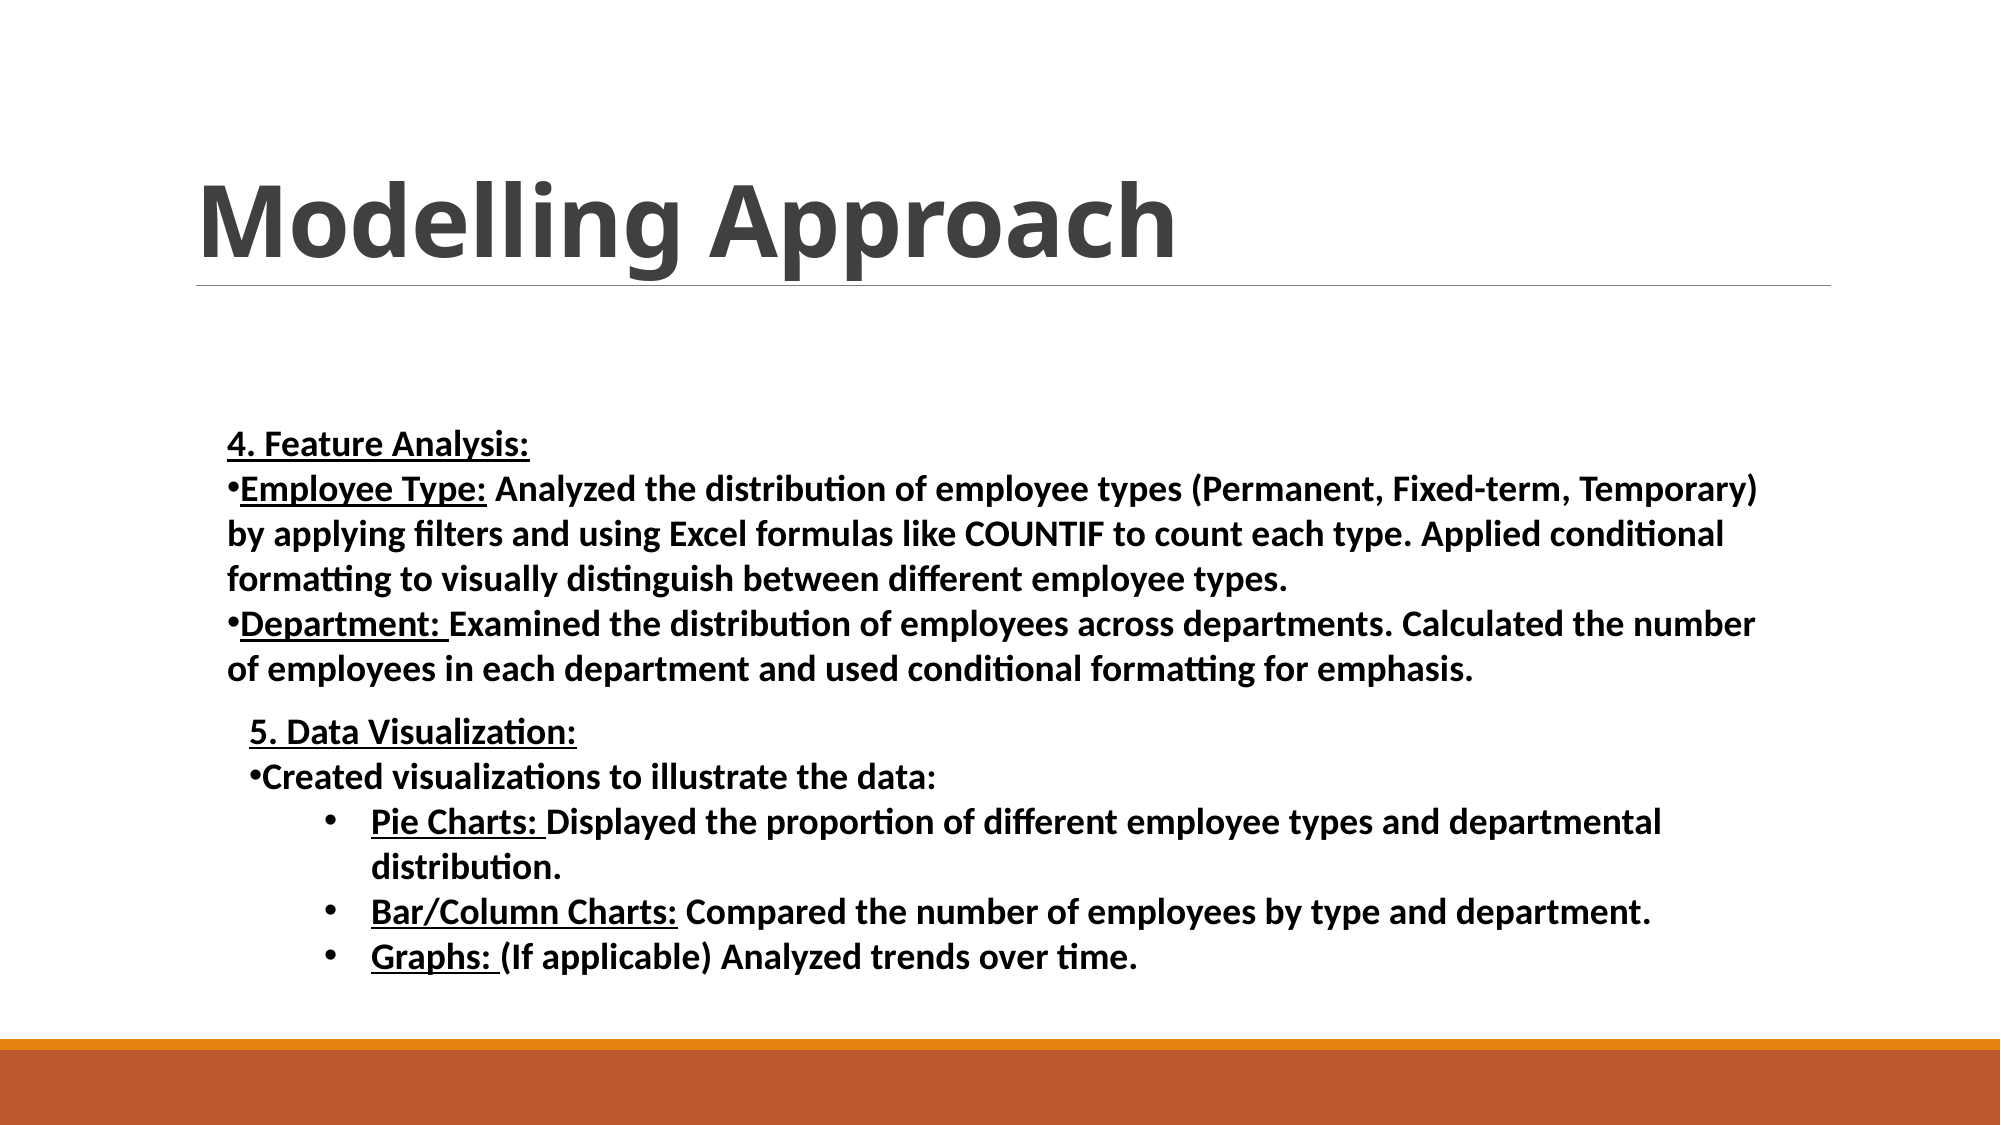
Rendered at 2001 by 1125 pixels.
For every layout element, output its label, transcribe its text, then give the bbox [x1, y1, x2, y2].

text_box 5. Data Visualization: Created visualizations to illustrate the data: Pie Charts: Displayed the proportion of different employee types and departmental distribution. Bar/Column Charts: Compared the number of employees by type and department. Graphs: (If applicable) Analyzed trends over time. [234, 699, 1810, 985]
text_box 4. Feature Analysis: Employee Type: Analyzed the distribution of employee types (Permanent, Fixed-term, Temporary) by applying filters and using Excel formulas like COUNTIF to count each type. Applied conditional formatting to visually distinguish between different employee types. Department: Examined the distribution of employees across departments. Calculated the number of employees in each department and used conditional formatting for emphasis. [212, 411, 1788, 697]
title Modelling Approach [180, 47, 1830, 285]
